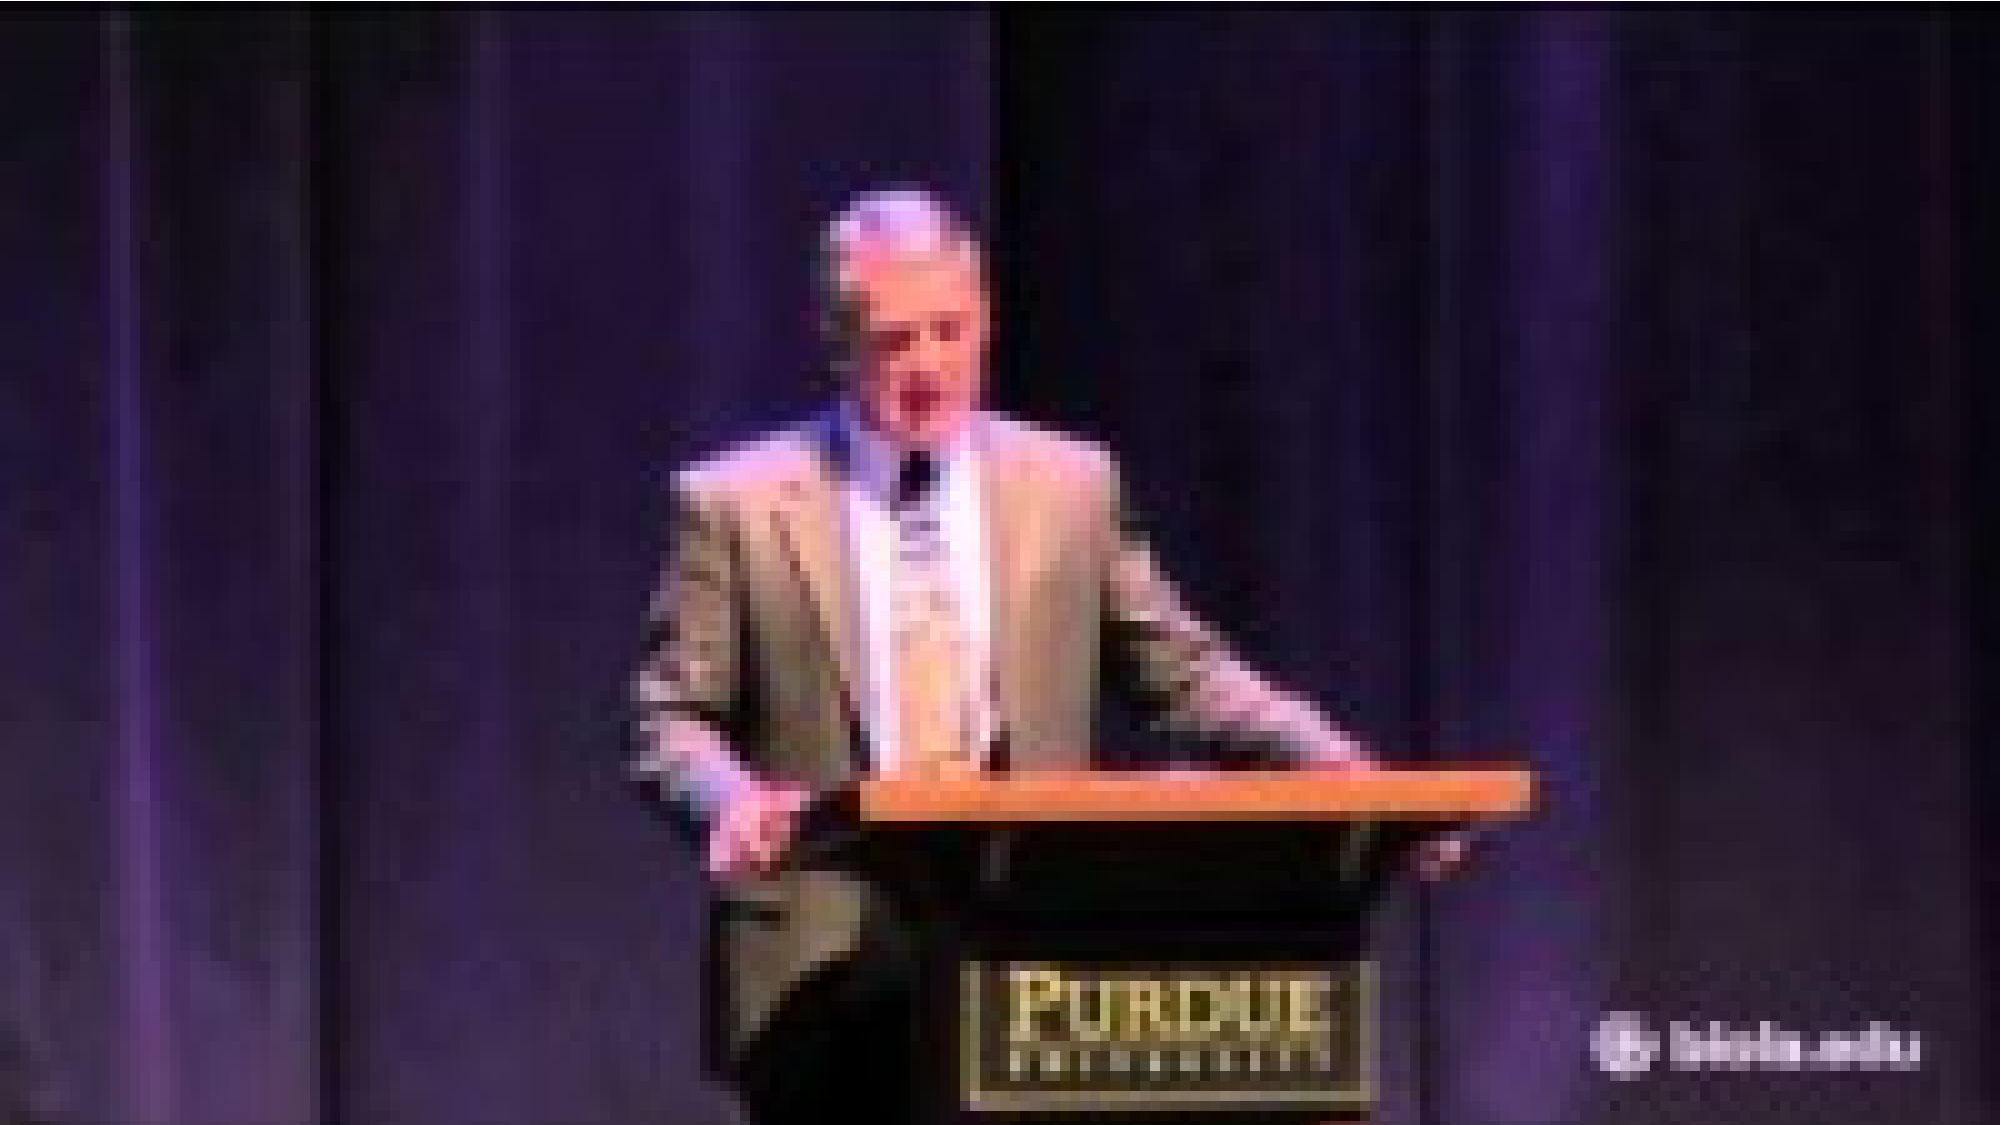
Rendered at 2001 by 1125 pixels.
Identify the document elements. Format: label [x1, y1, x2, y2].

list [0, 0, 2000, 1125]
